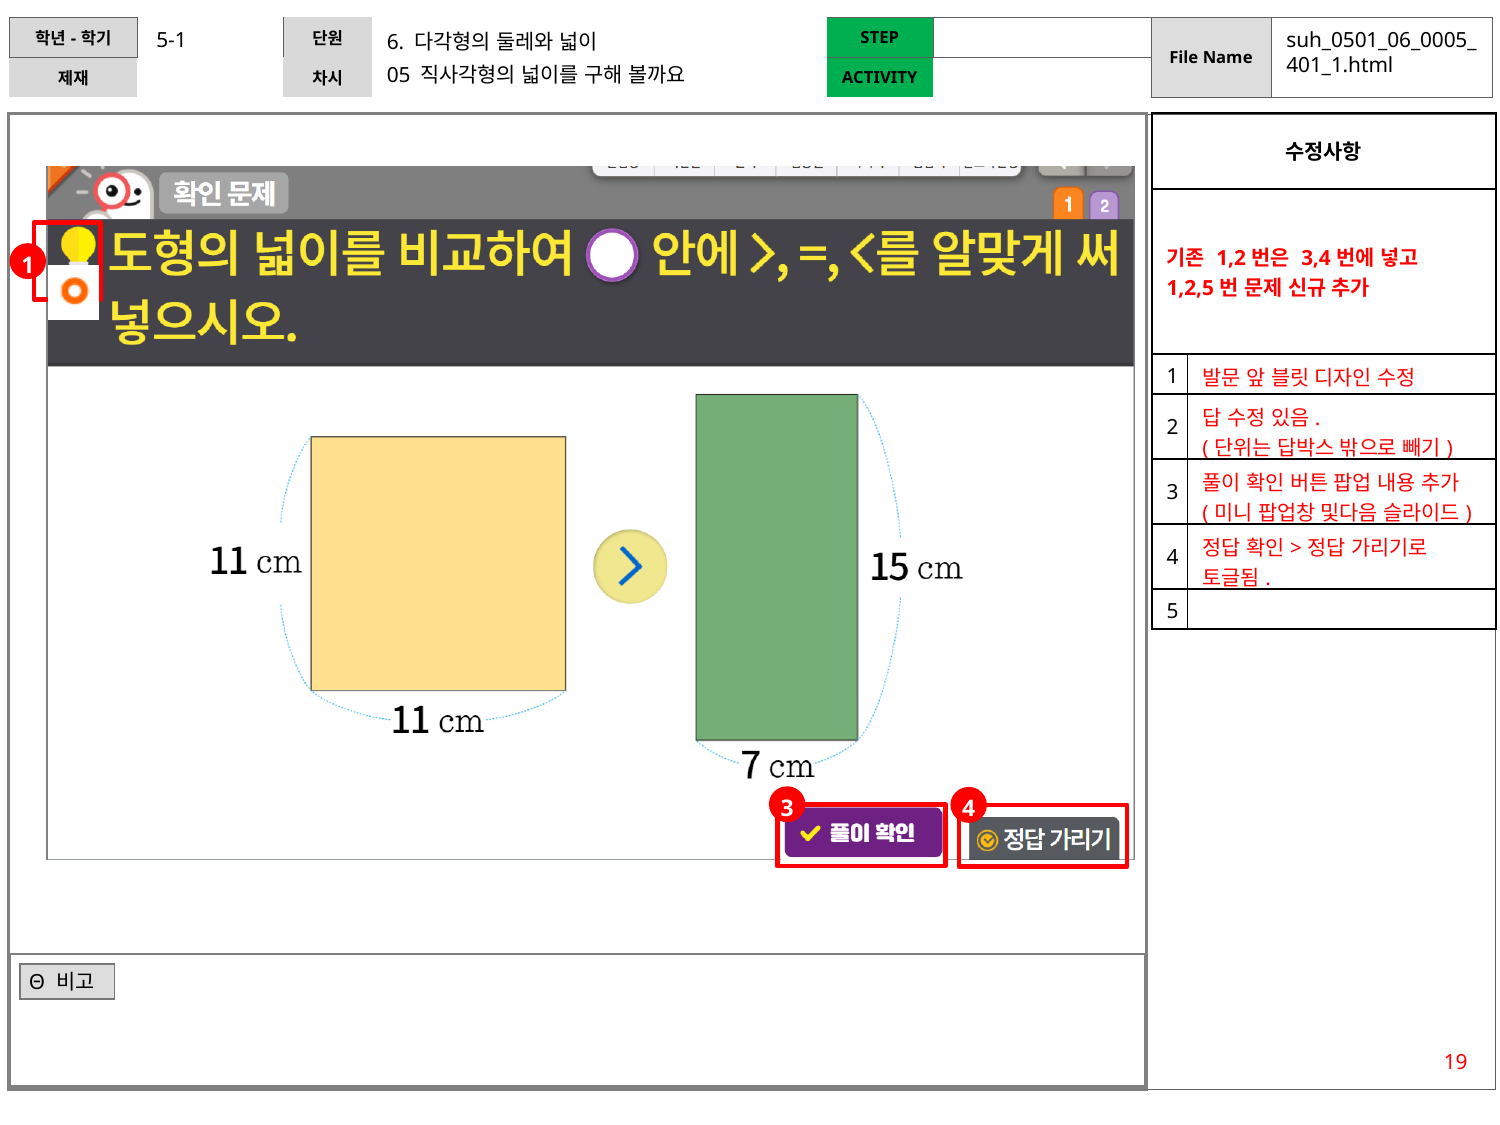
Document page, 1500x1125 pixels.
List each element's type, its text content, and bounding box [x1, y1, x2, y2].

table_cell 답 수정 있음. (단위는 답박스 밖으로 빼기) [1188, 395, 1495, 458]
table_cell 5 [1153, 590, 1187, 628]
table_cell 기존 1,2번은 3,4번에 넣고 1,2,5번 문제 신규 추가 [1153, 190, 1495, 353]
table_cell 4 [1153, 525, 1187, 588]
text_box 1 [7, 241, 40, 282]
table_cell 정답 확인>정답 가리기로 토글됨. [1188, 525, 1495, 588]
table_cell 3 [1153, 460, 1187, 523]
text_box [32, 221, 40, 244]
text_box 5-1 [141, 18, 284, 55]
text_box 6. 다각형의 둘레와 넓이 [372, 21, 715, 57]
text_box 05 직사각형의 넓이를 구해 볼까요 [372, 54, 816, 102]
table_cell 1 [1153, 355, 1187, 393]
text_box [32, 278, 40, 302]
table_cell 풀이 확인 버튼 팝업 내용 추가(미니 팝업창 및다음 슬라이드) [1188, 460, 1495, 523]
text_box suh_0501_06_0005_401_1.html [1271, 18, 1500, 84]
table_cell 발문 앞 블릿 디자인 수정 [1188, 355, 1495, 393]
picture [45, 166, 1135, 861]
table_cell 2 [1153, 395, 1187, 458]
table_header 수정사항 [1153, 114, 1495, 188]
table_cell [1188, 590, 1495, 628]
